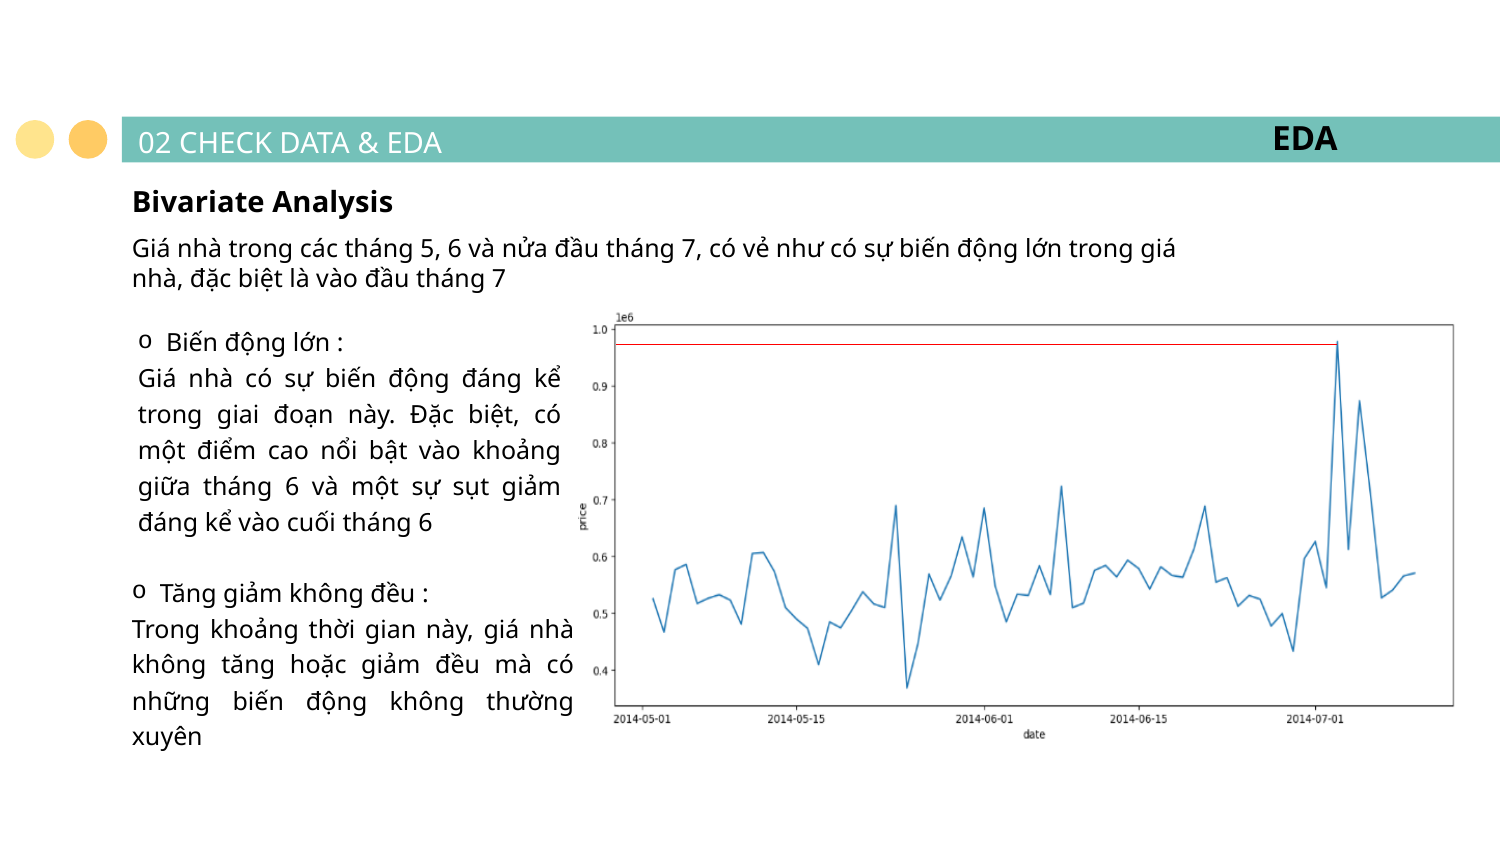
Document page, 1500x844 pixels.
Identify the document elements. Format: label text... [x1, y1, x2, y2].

text_box Bivariate Analysis [117, 175, 1051, 225]
text_box Giá nhà trong các tháng 5, 6 và nửa đầu tháng 7, có vẻ như có sự biến động lớn trong giá nhà, đặc biệt là vào đầu tháng 7 [117, 225, 1221, 300]
title 02 CHECK DATA & EDA [123, 123, 946, 175]
text_box Tăng giảm không đều : Trong khoảng thời gian này, giá nhà không tăng hoặc giảm đều mà có những biến động không thường xuyên [117, 563, 590, 759]
text_box EDA [1257, 110, 1500, 165]
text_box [576, 297, 1476, 741]
text_box Biến động lớn : Giá nhà có sự biến động đáng kể trong giai đoạn này. Đặc biệt, có một điểm cao nổi bật vào khoảng giữa tháng 6 và một sự sụt giảm đáng kể vào cuối tháng 6 [123, 313, 571, 544]
